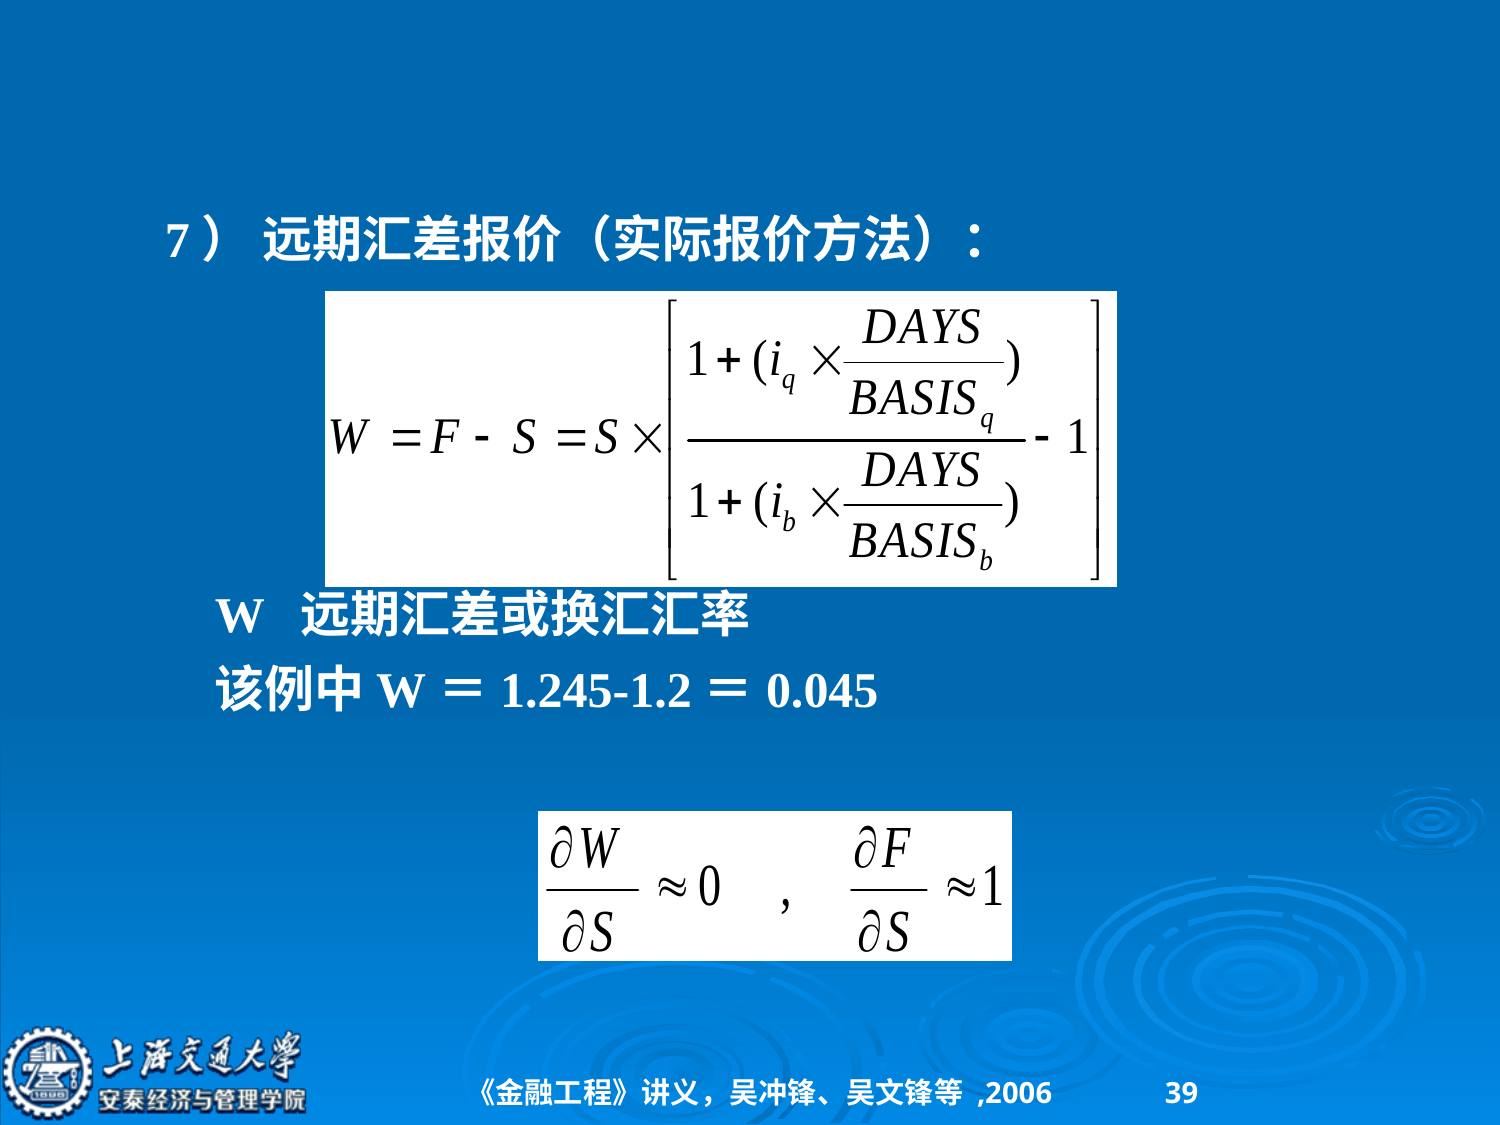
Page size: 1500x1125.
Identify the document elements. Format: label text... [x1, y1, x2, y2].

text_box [324, 290, 1117, 588]
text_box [537, 810, 1013, 962]
text_box 7） 远期汇差报价（实际报价方法）： W 远期汇差或换汇汇率 该例中W＝1.245-1.2＝0.045 [75, 200, 1375, 885]
picture [0, 1017, 313, 1125]
